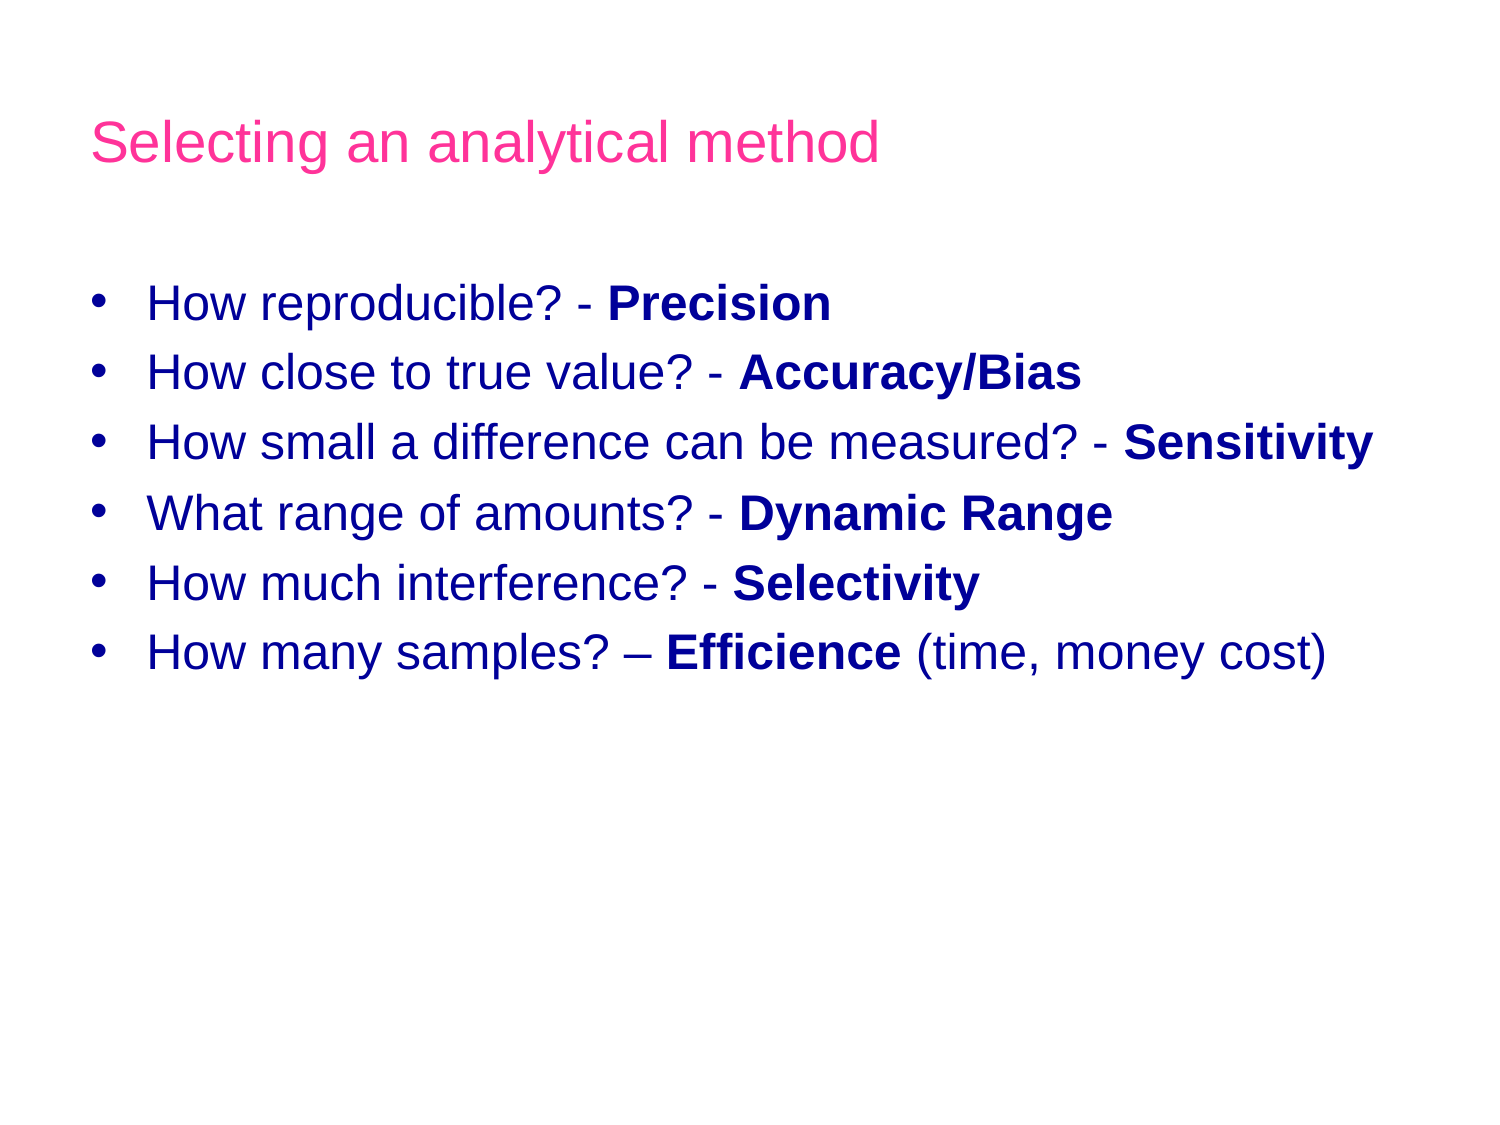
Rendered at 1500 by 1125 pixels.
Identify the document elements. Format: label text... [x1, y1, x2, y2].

list How reproducible? - Precision How close to true value? - Accuracy/Bias How small a difference can be measured? - Sensitivity What range of amounts? - Dynamic Range How much interference? - Selectivity How many samples? – Efficience (time, money cost) [75, 262, 1425, 1005]
title Selecting an analytical method [75, 45, 1425, 233]
